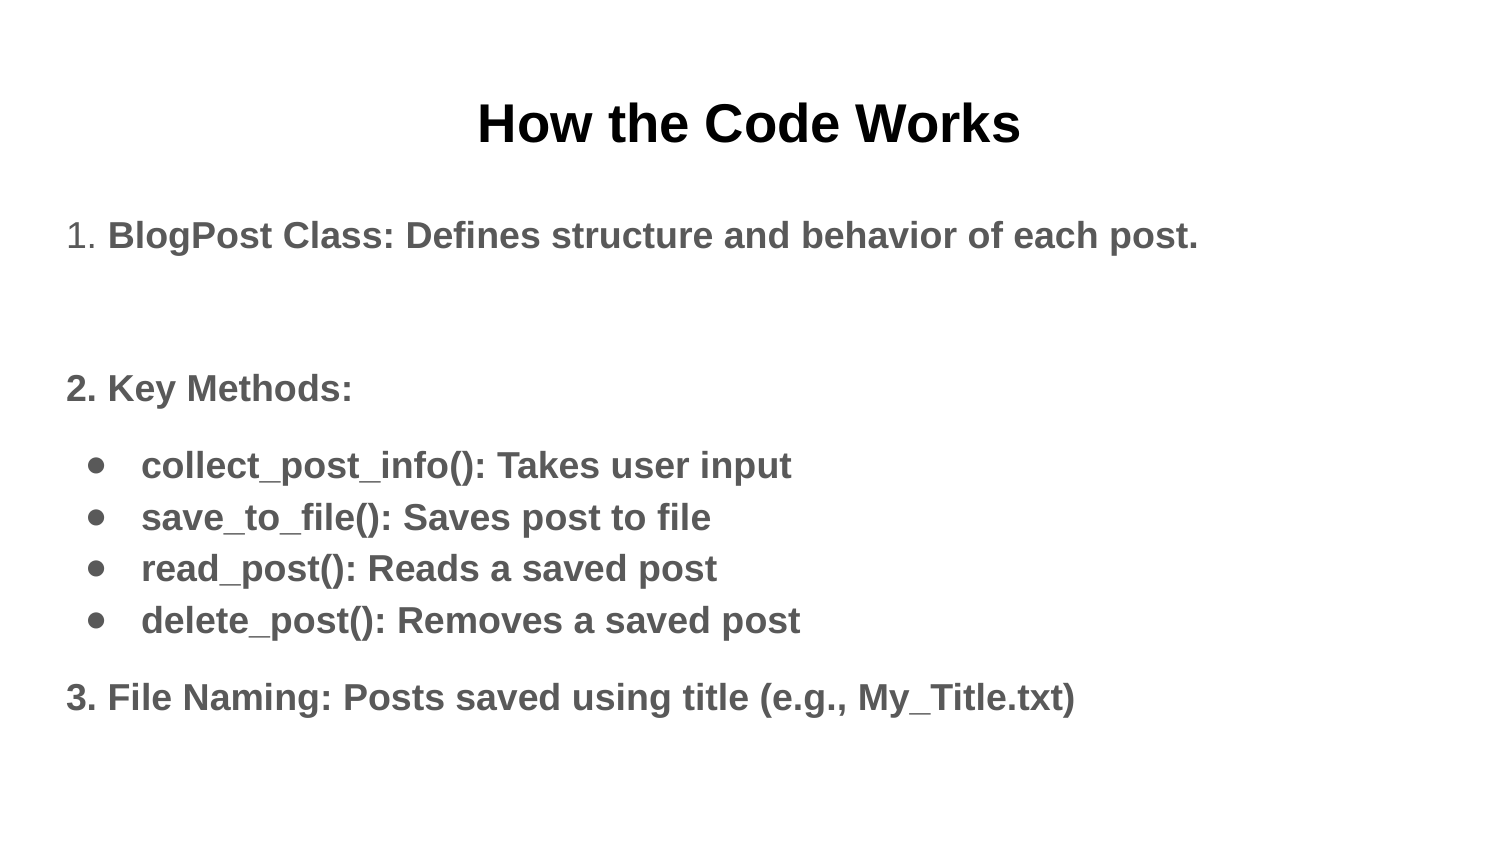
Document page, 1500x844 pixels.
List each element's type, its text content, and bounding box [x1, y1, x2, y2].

list 1. BlogPost Class: Defines structure and behavior of each post. 2. Key Methods: collect_post_info(): Takes user input save_to_file(): Saves post to file read_post(): Reads a saved post delete_post(): Removes a saved post 3. File Naming: Posts saved using title (e.g., My_Title.txt) [51, 189, 1449, 750]
title How the Code Works [51, 72, 1449, 167]
